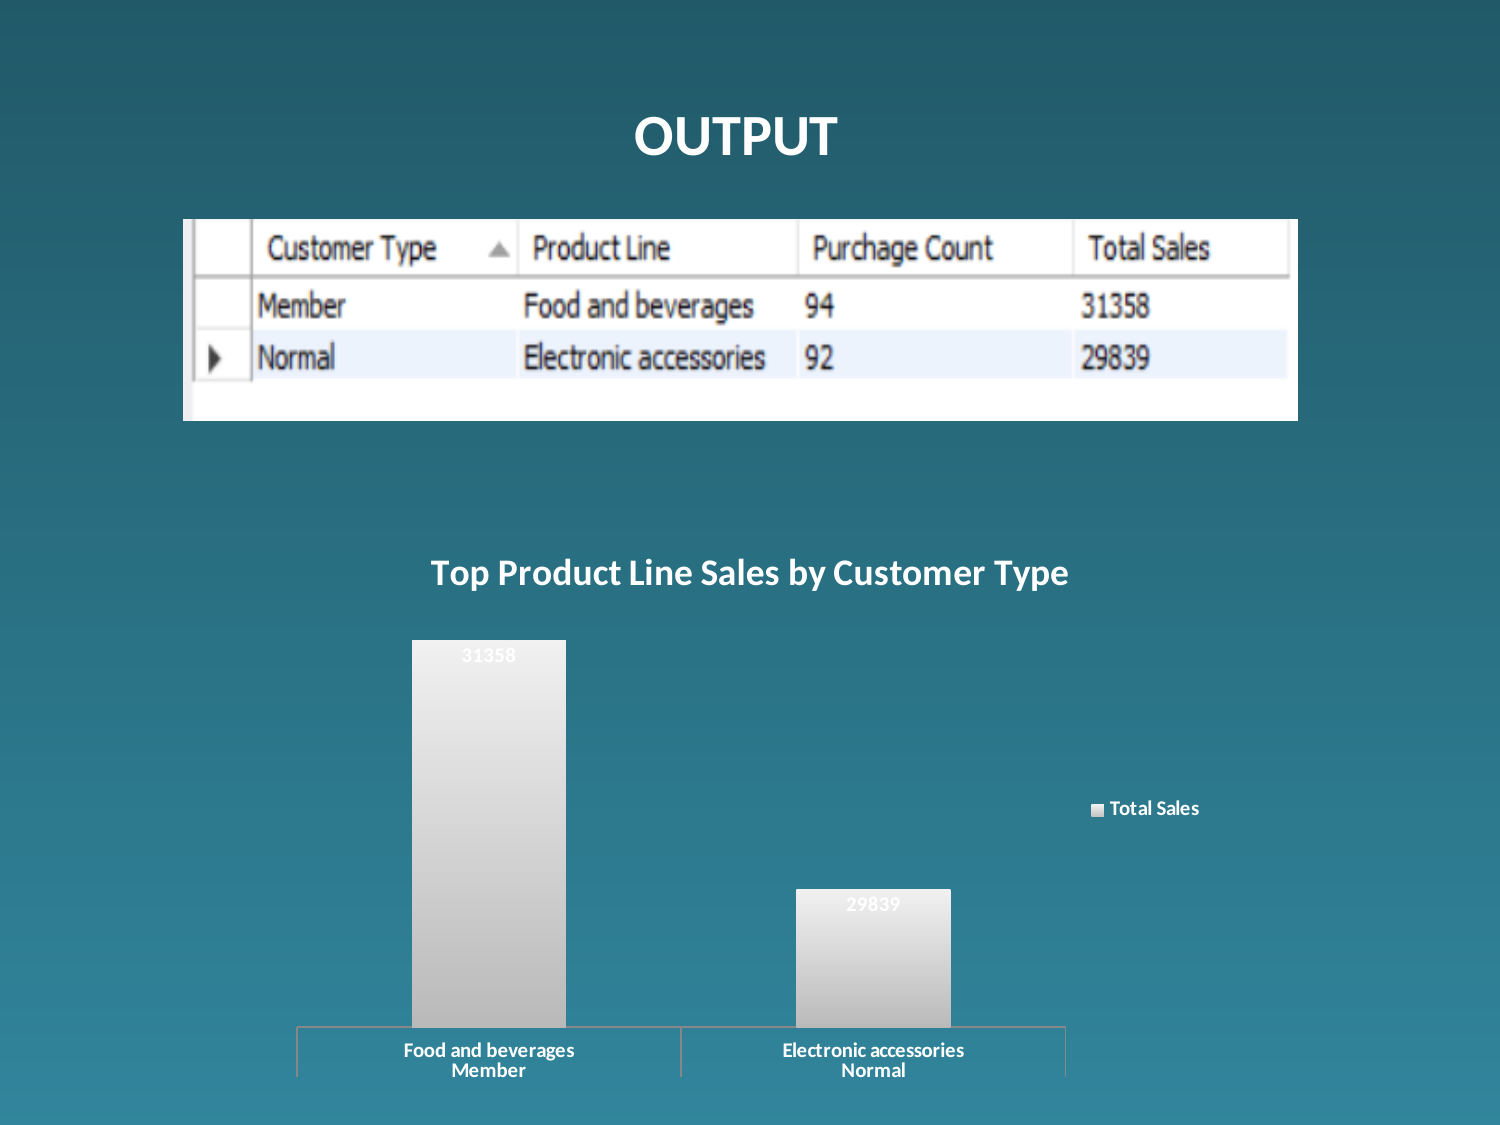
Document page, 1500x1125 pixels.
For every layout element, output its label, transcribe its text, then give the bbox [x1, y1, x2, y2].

picture [182, 219, 1298, 421]
text_box OUTPUT [620, 90, 892, 175]
chart [277, 526, 1224, 1095]
